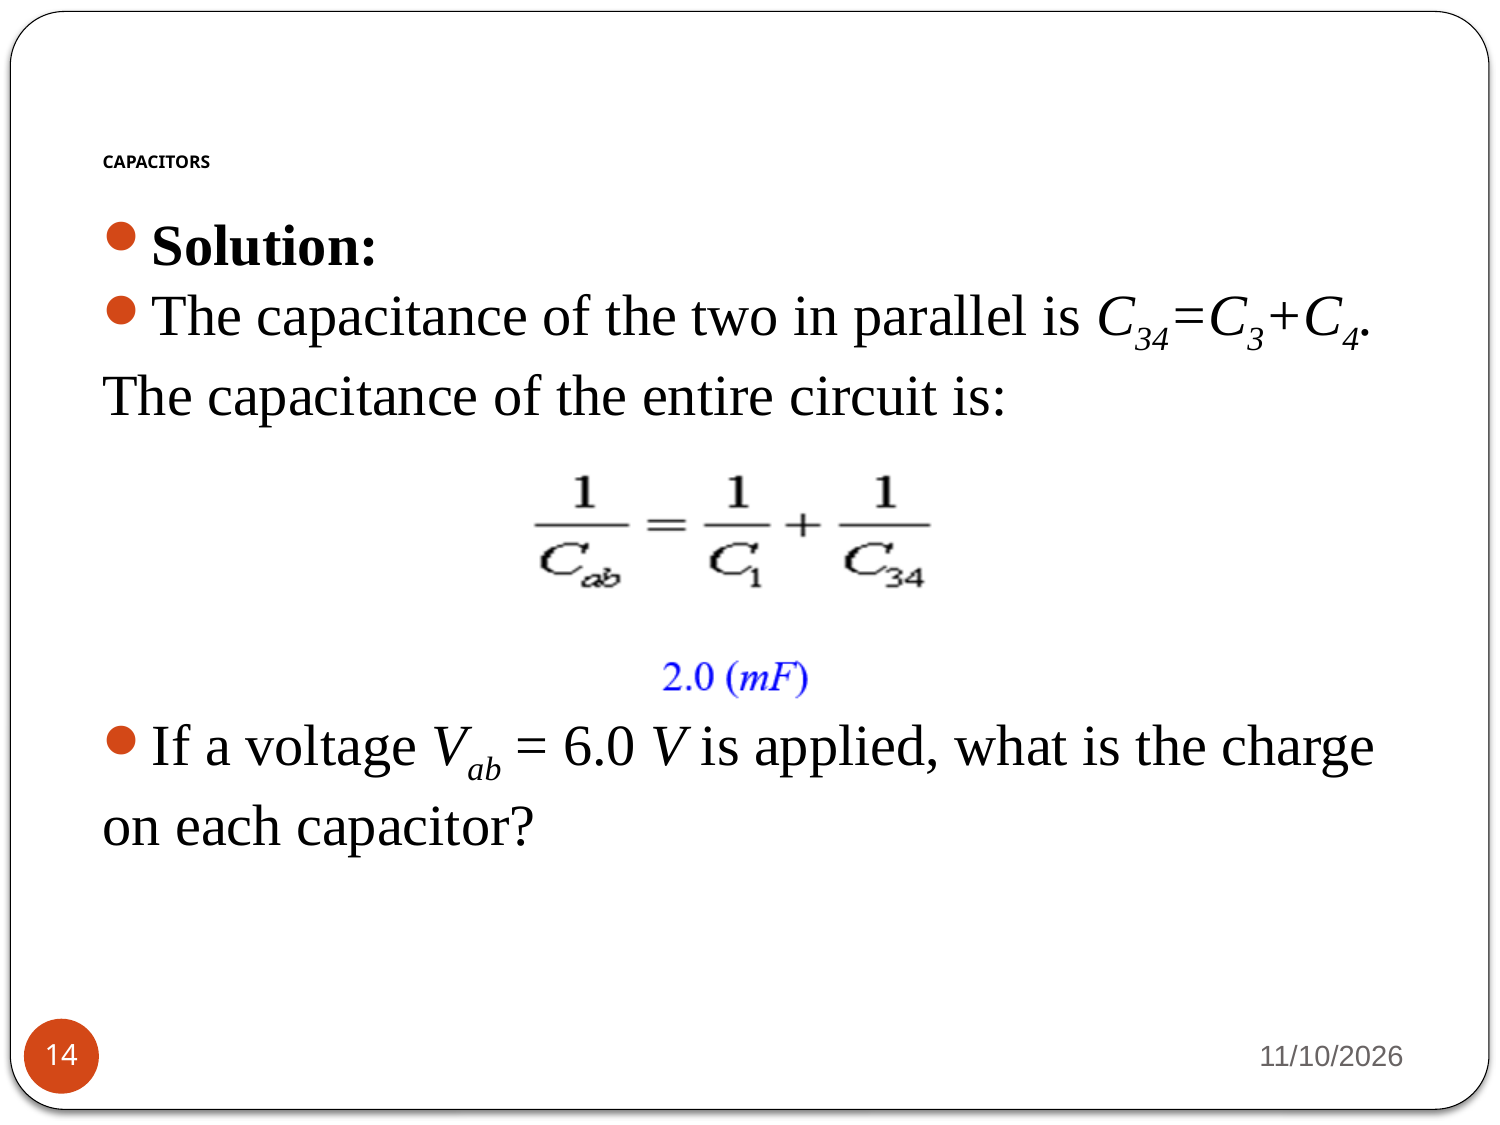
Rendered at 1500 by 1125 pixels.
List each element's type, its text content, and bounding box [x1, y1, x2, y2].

slide_number 14 [23, 1018, 99, 1094]
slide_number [1012, 1015, 1419, 1094]
picture [474, 437, 979, 712]
title CAPACITORS [87, 37, 1426, 188]
list Solution: The capacitance of the two in parallel is C34=C3+C4. The capacitance of the entire circuit is: If a voltage Vab = 6.0 V is applied, what is the charge on each capacitor? [87, 199, 1426, 1063]
